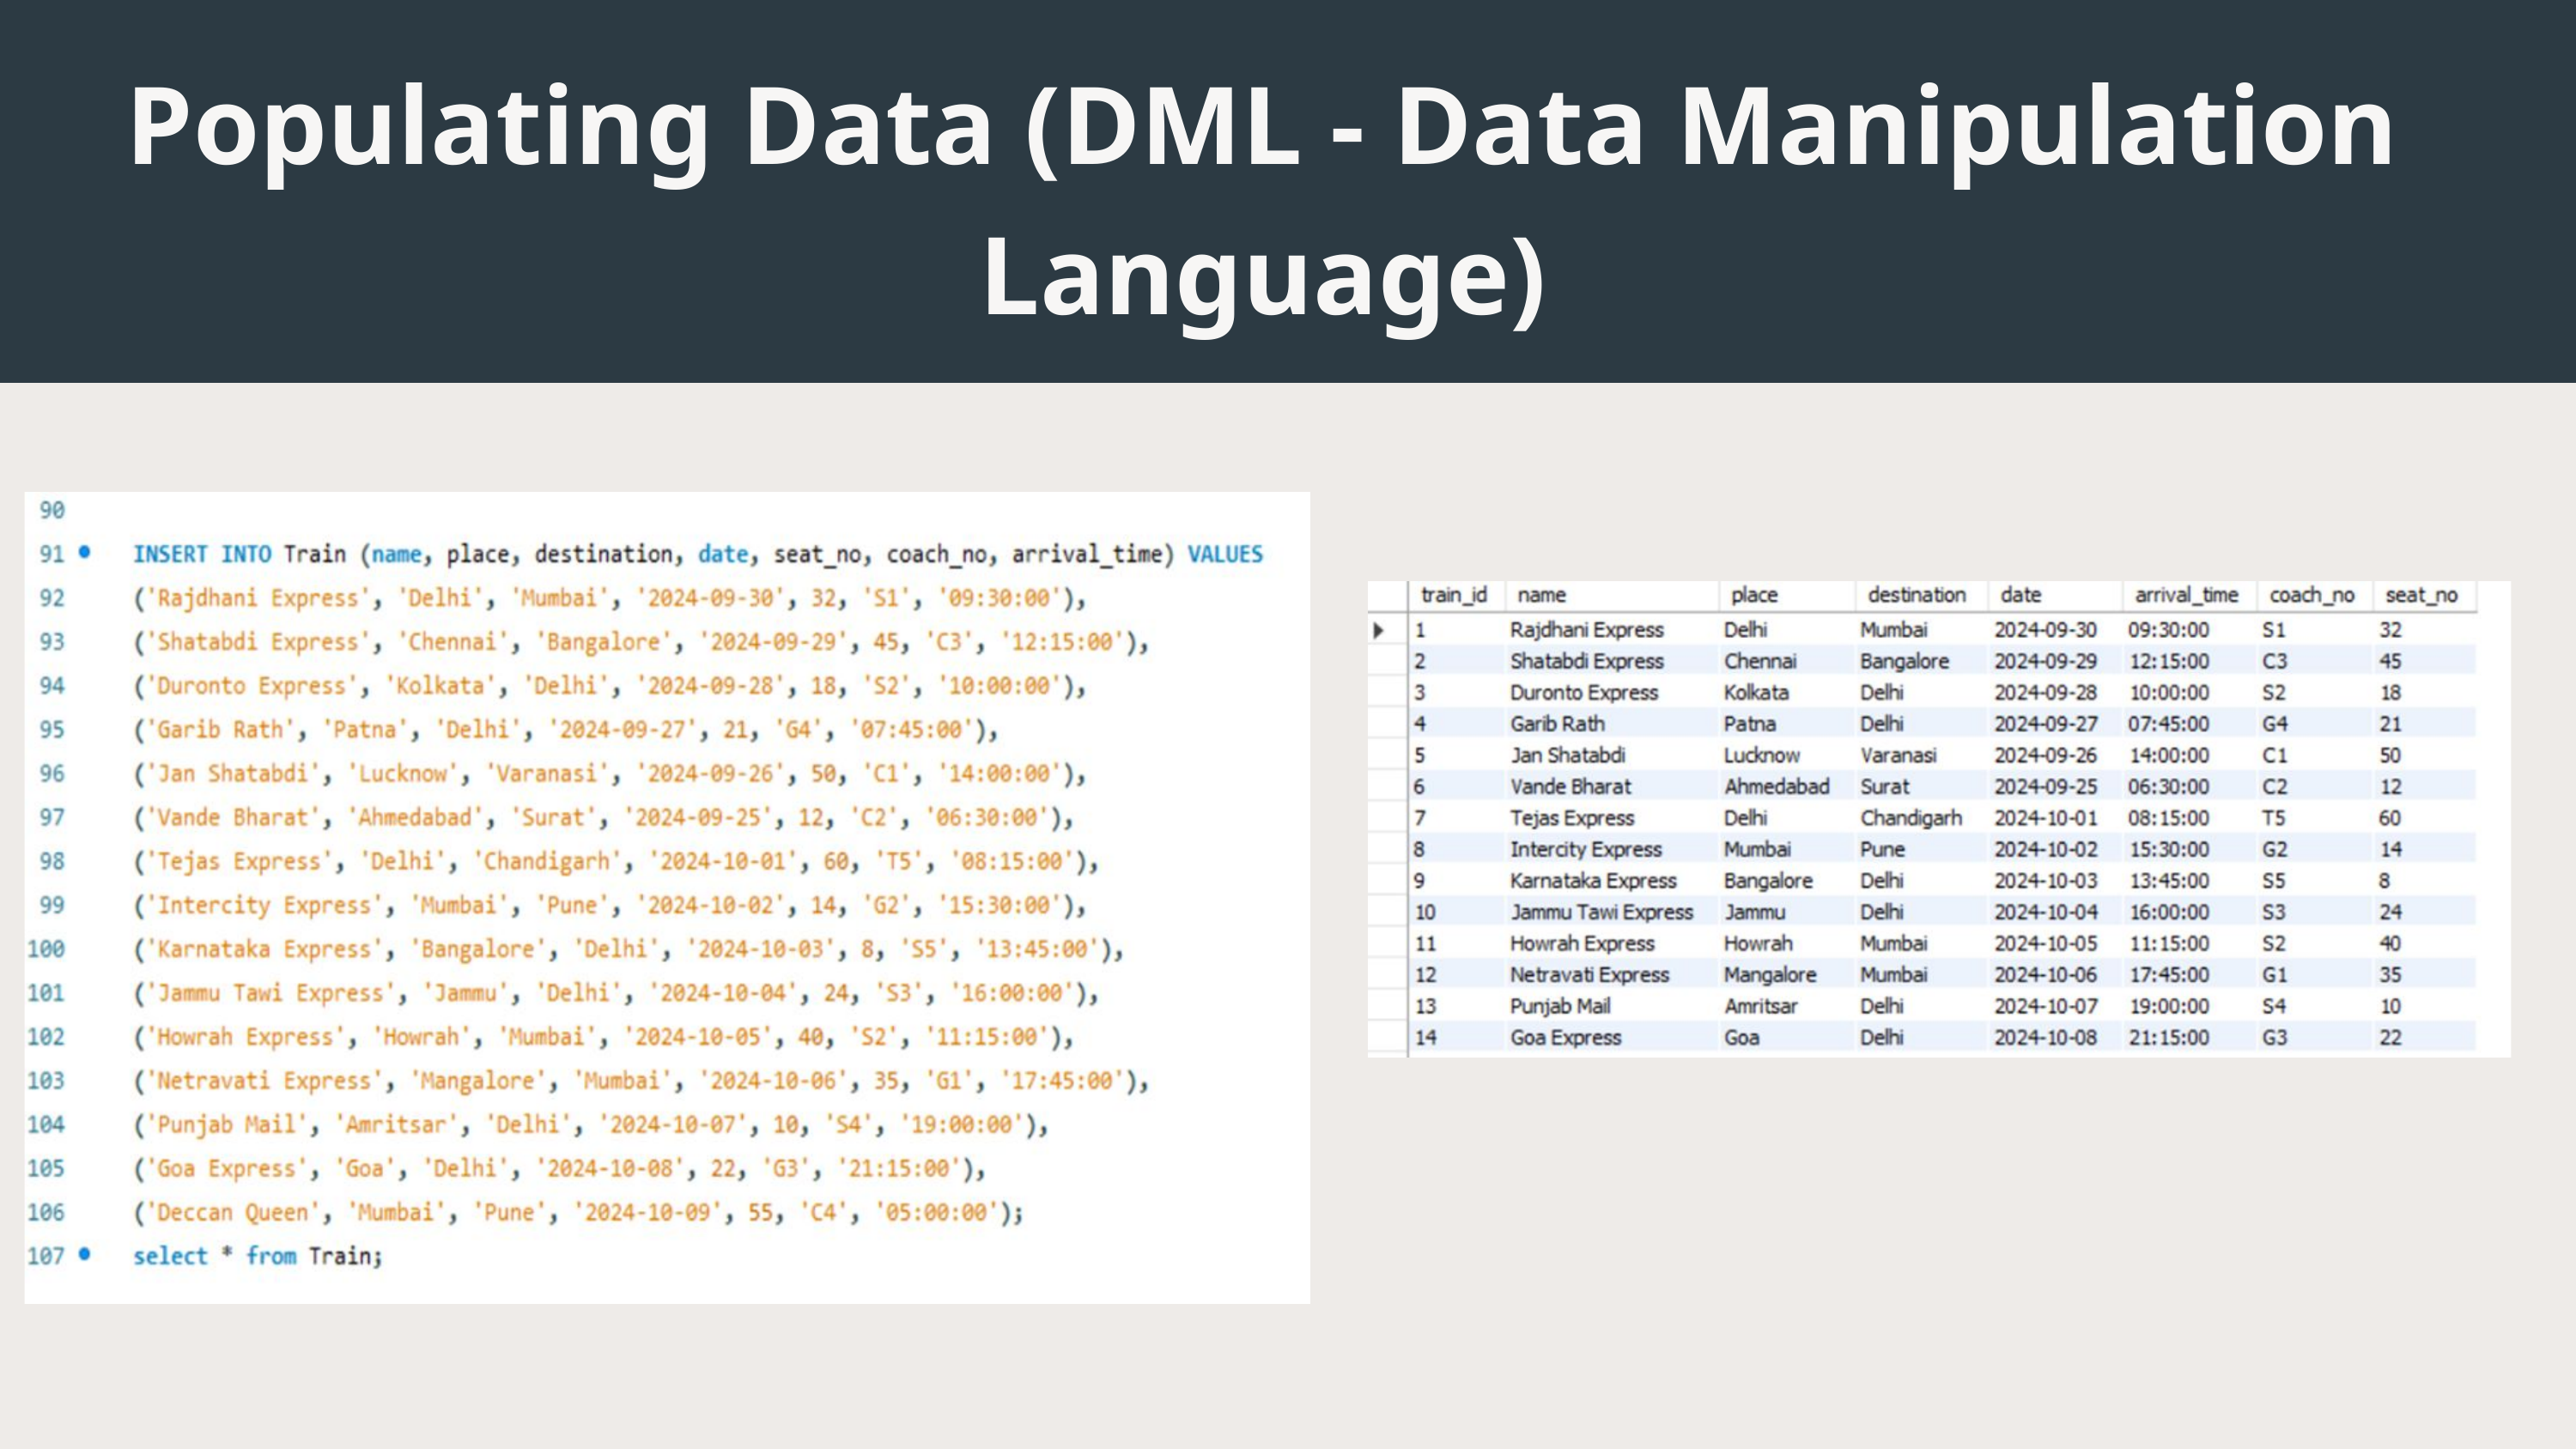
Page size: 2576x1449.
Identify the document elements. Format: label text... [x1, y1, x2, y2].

text_box [24, 492, 1310, 1304]
text_box Populating Data (DML - Data Manipulation Language) [0, 35, 2551, 336]
text_box [1368, 581, 2512, 1058]
text_box [0, 0, 2576, 383]
